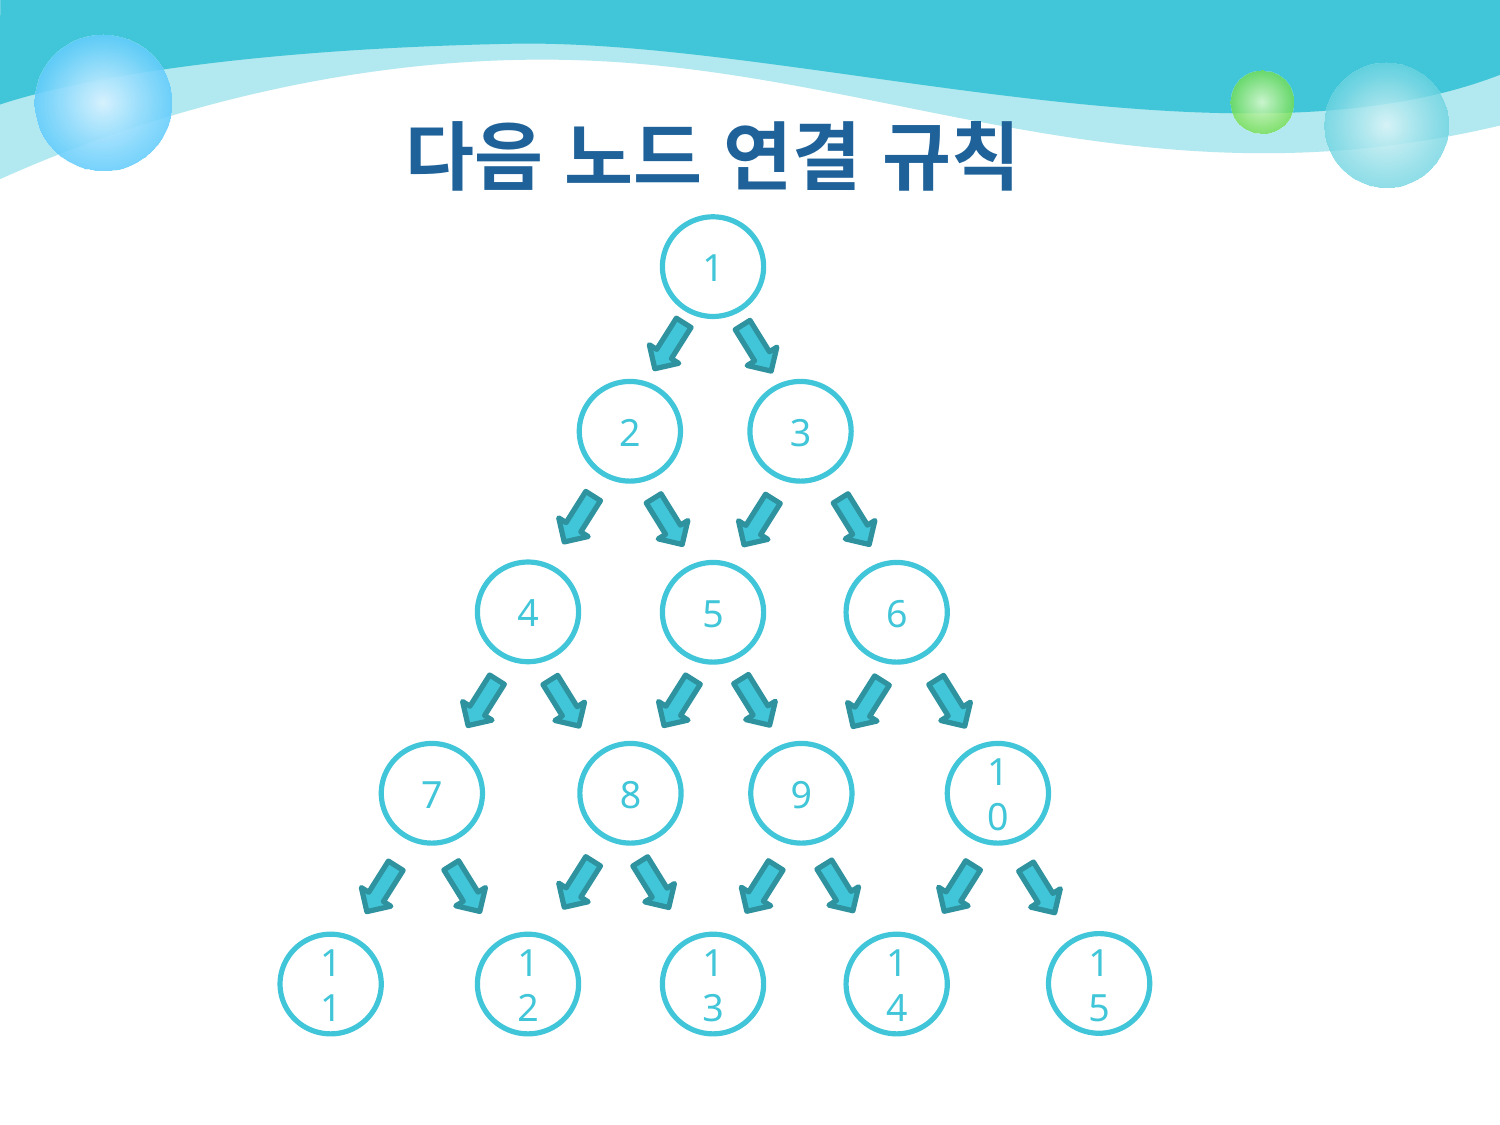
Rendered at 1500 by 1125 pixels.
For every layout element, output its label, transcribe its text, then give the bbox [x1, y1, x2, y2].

text_box 1 [665, 290, 761, 320]
text_box [655, 672, 703, 729]
text_box 12 [474, 931, 582, 1037]
text_box [830, 491, 878, 548]
text_box [643, 491, 691, 548]
text_box 6 [843, 559, 950, 665]
text_box [460, 672, 507, 729]
text_box 8 [577, 740, 684, 846]
text_box [556, 488, 604, 545]
text_box [630, 854, 677, 911]
text_box [358, 858, 406, 915]
text_box 15 [1045, 931, 1153, 1036]
text_box [441, 858, 489, 914]
text_box 2 [576, 378, 684, 484]
text_box [936, 858, 983, 914]
text_box 3 [747, 378, 854, 484]
text_box 13 [659, 931, 767, 1037]
text_box [926, 672, 973, 729]
text_box [738, 858, 786, 914]
text_box [540, 672, 588, 729]
text_box [735, 491, 783, 548]
text_box [814, 857, 862, 914]
text_box [646, 315, 694, 372]
text_box 4 [474, 559, 582, 665]
text_box [845, 673, 892, 730]
text_box 14 [843, 931, 950, 1037]
text_box [556, 854, 604, 910]
text_box 10 [944, 740, 1052, 846]
text_box 9 [748, 740, 855, 846]
text_box [1016, 859, 1063, 916]
text_box 다음 노드 연결 규칙 [38, 102, 1388, 290]
text_box 5 [659, 559, 767, 665]
text_box [731, 671, 778, 728]
text_box [732, 317, 780, 374]
text_box 11 [277, 931, 384, 1037]
text_box 7 [378, 740, 486, 846]
